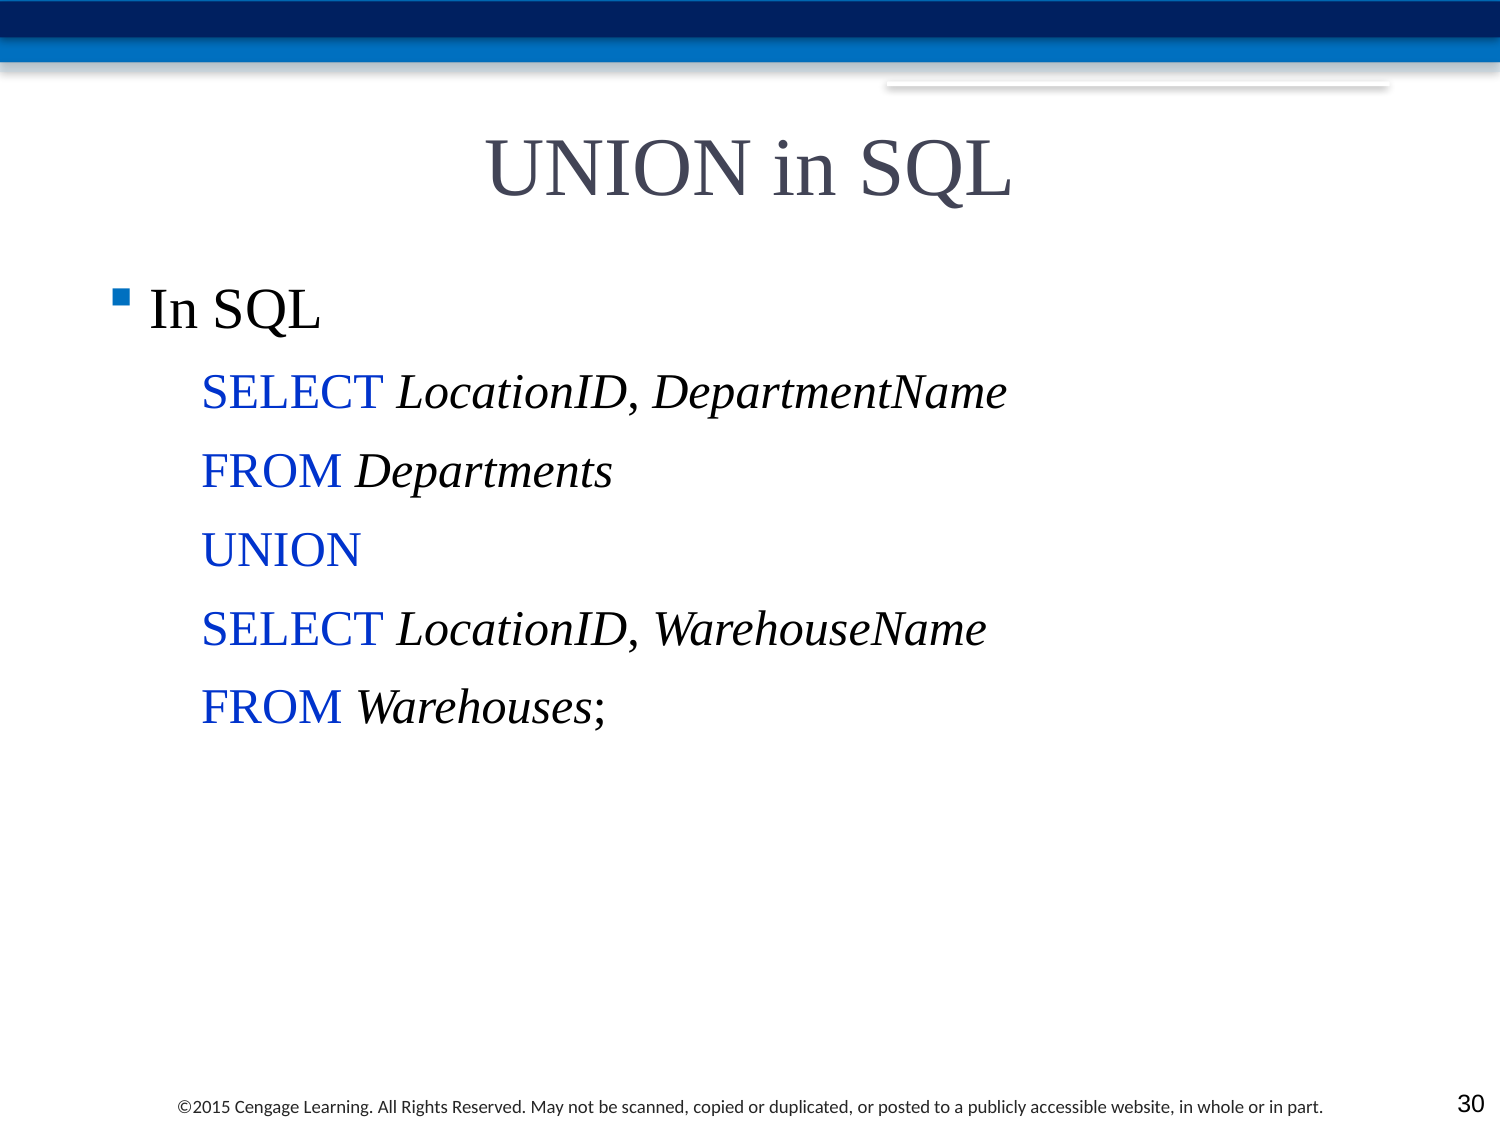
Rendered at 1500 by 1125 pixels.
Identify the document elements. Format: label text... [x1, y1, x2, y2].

title UNION in SQL [75, 75, 1425, 250]
list In SQL SELECT LocationID, DepartmentName FROM Departments UNION SELECT LocationID, WarehouseName FROM Warehouses; [75, 262, 1425, 1066]
slide_number 30 [1425, 1074, 1500, 1125]
